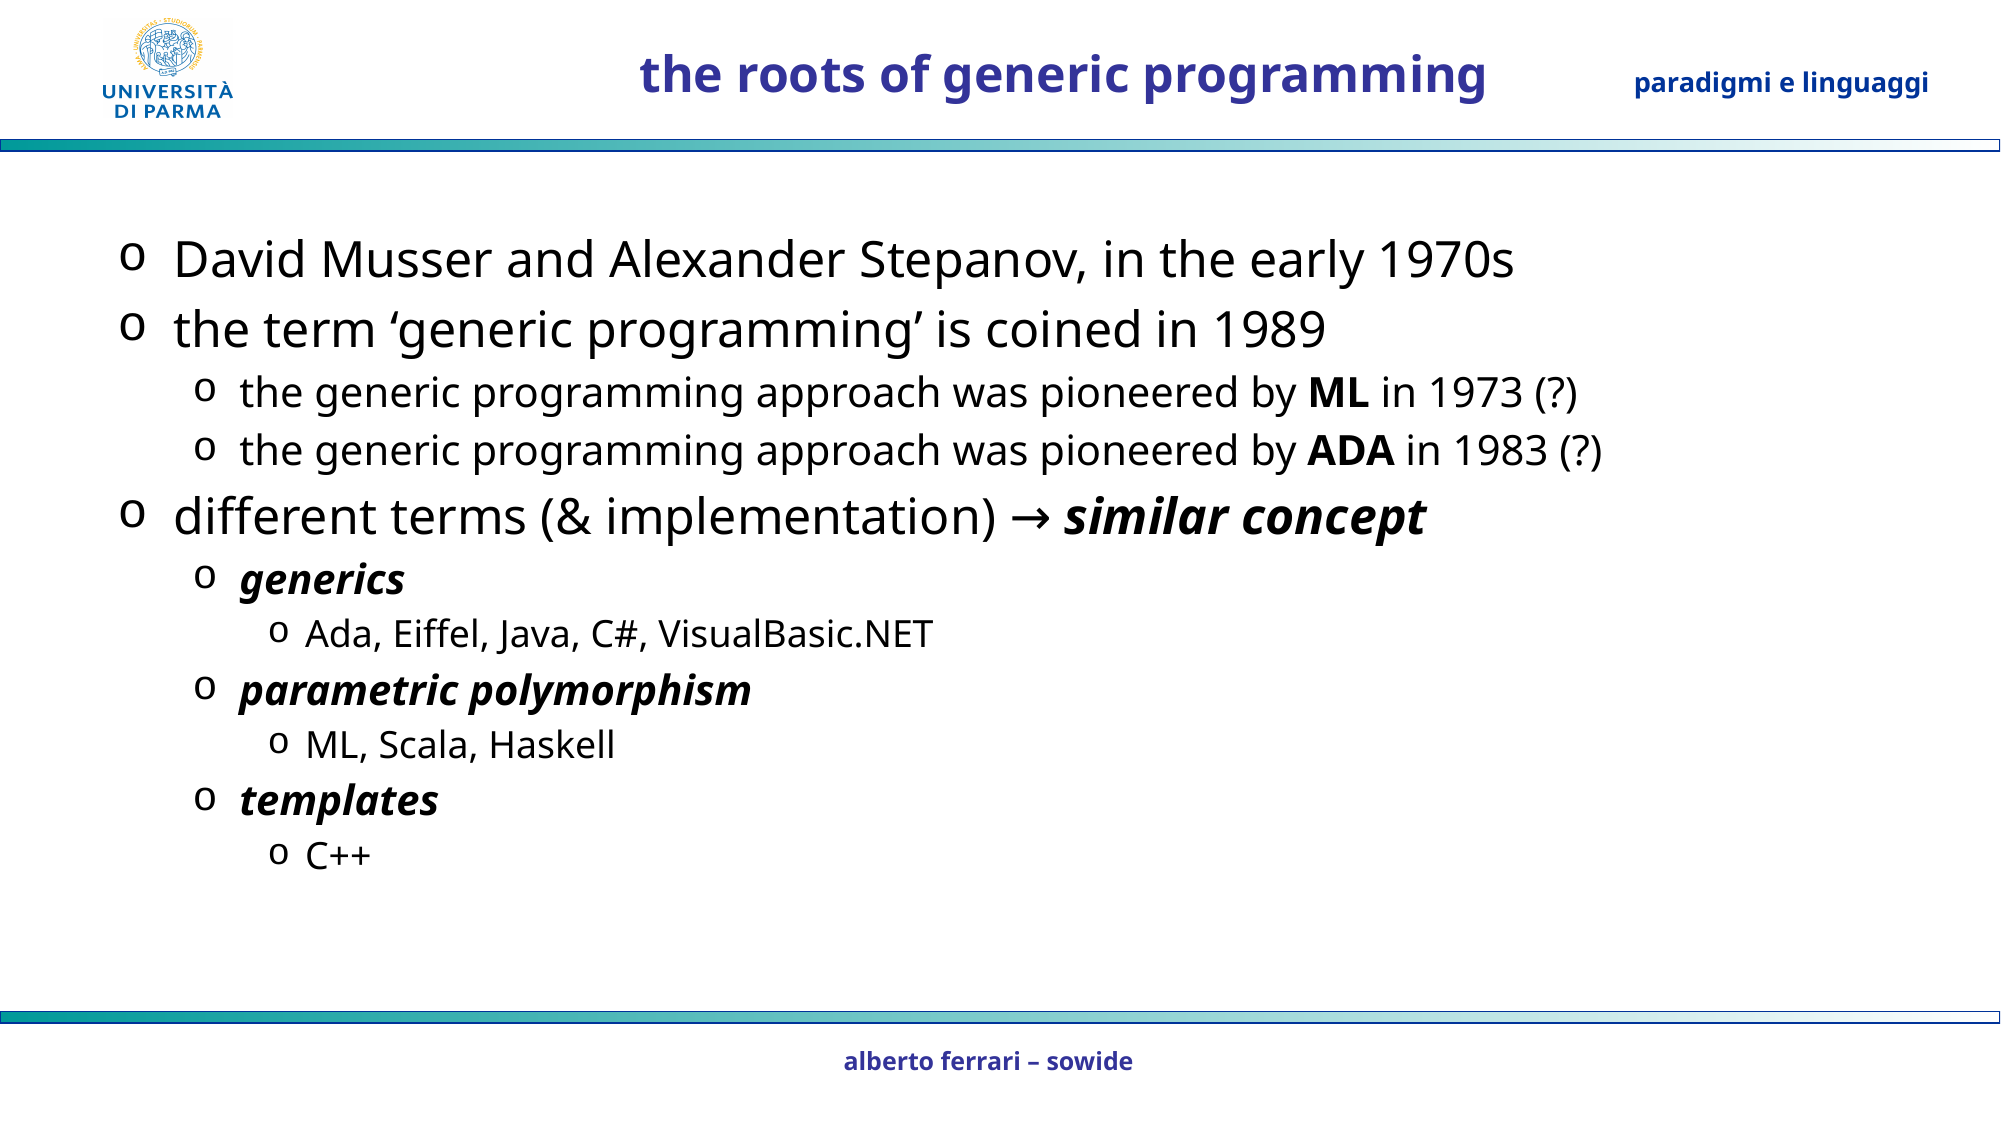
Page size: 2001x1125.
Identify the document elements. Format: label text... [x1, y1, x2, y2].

title the roots of generic programming [559, 19, 1583, 126]
footer alberto ferrari – sowide [366, 1037, 1611, 1092]
picture [103, 18, 233, 118]
list David Musser and Alexander Stepanov, in the early 1970s the term ‘generic programming’ is coined in 1989 the generic programming approach was pioneered by ML in 1973 (?) the generic programming approach was pioneered by ADA in 1983 (?) different terms (& implementation) → similar concept generics Ada, Eiffel, Java, C#, VisualBasic.NET parametric polymorphism ML, Scala, Haskell templates C++ [102, 220, 1903, 963]
